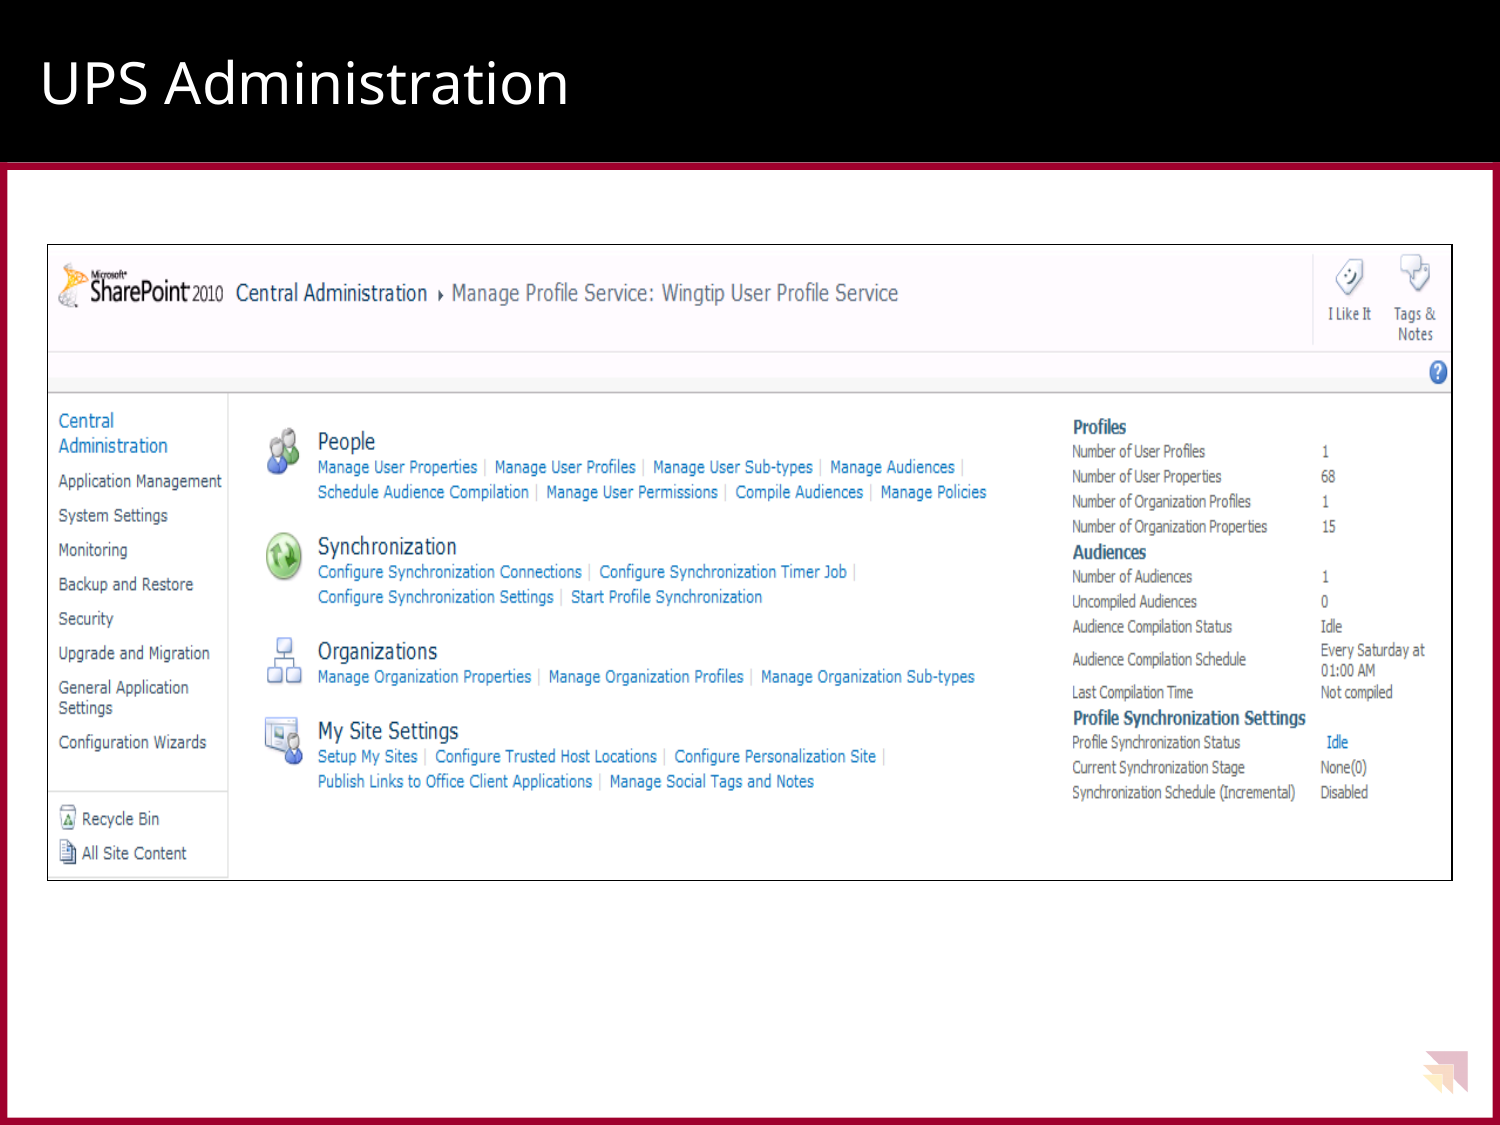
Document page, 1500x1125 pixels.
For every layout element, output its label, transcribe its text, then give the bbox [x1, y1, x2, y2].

title UPS Administration [24, 12, 1438, 150]
picture [48, 244, 1452, 880]
